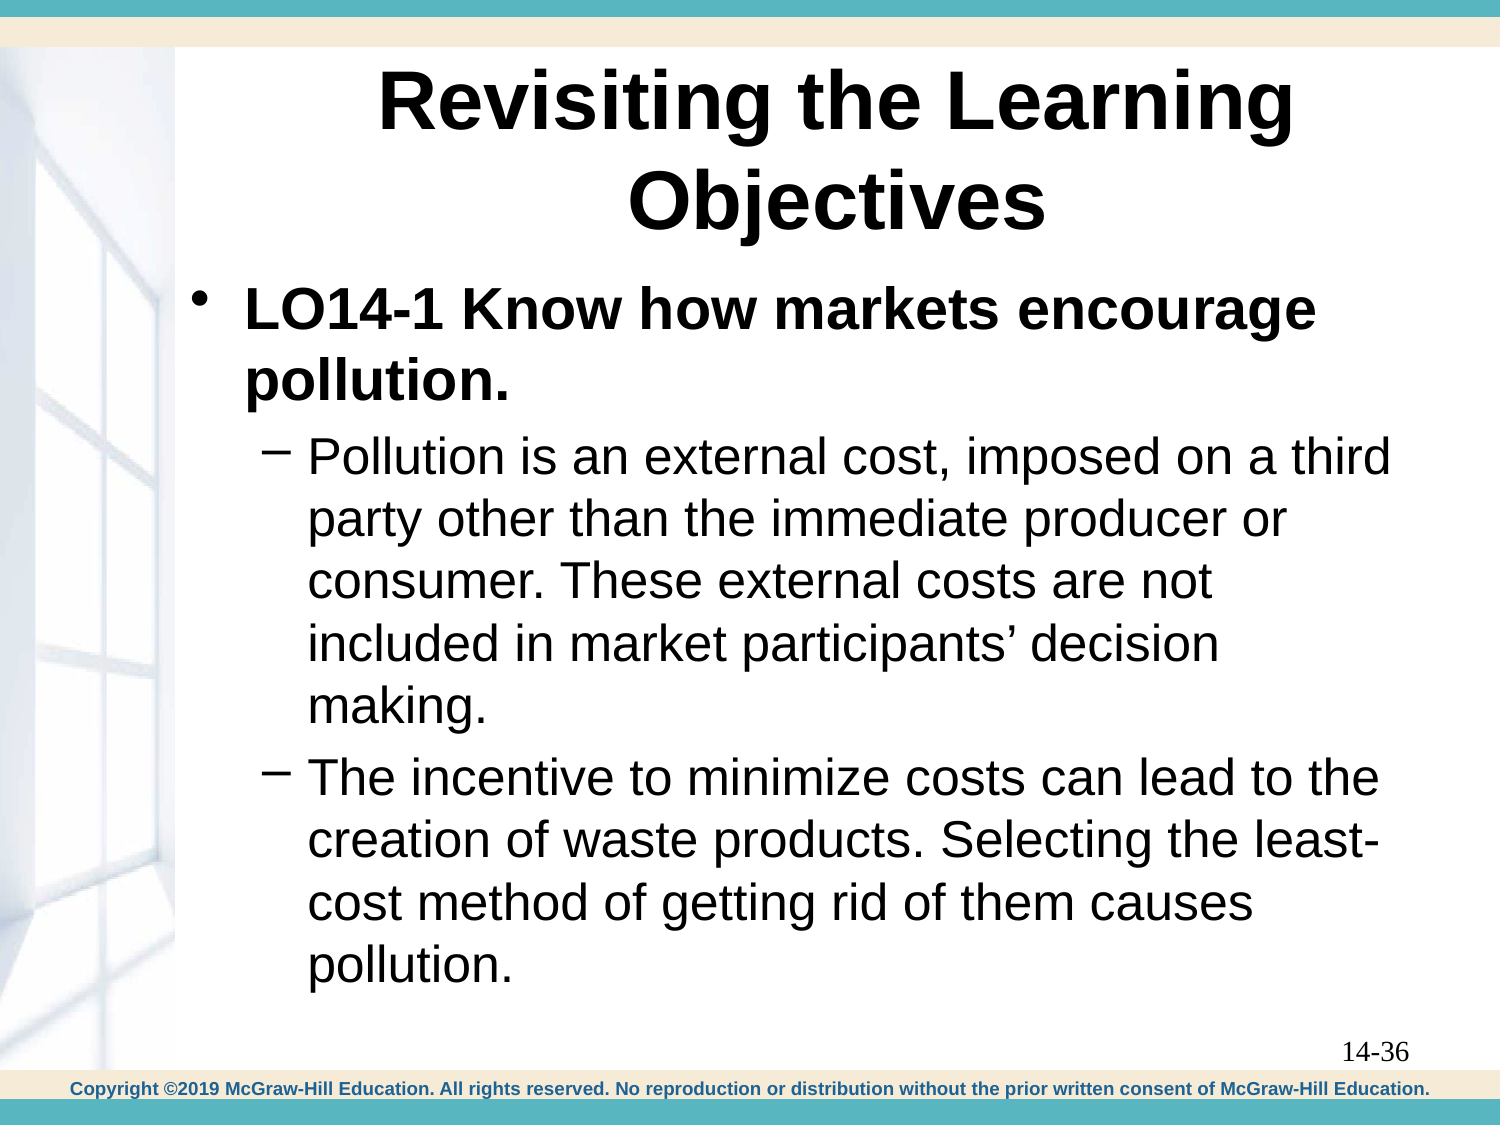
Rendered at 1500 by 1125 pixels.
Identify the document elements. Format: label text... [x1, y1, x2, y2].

title Revisiting the Learning Objectives [174, 27, 1500, 265]
slide_number 14-36 [1074, 1024, 1425, 1103]
list LO14-1 Know how markets encourage pollution. Pollution is an external cost, imposed on a third party other than the immediate producer or consumer. These external costs are not included in market participants’ decision making. The incentive to minimize costs can lead to the creation of waste products. Selecting the least-cost method of getting rid of them causes pollution. [174, 262, 1425, 1005]
